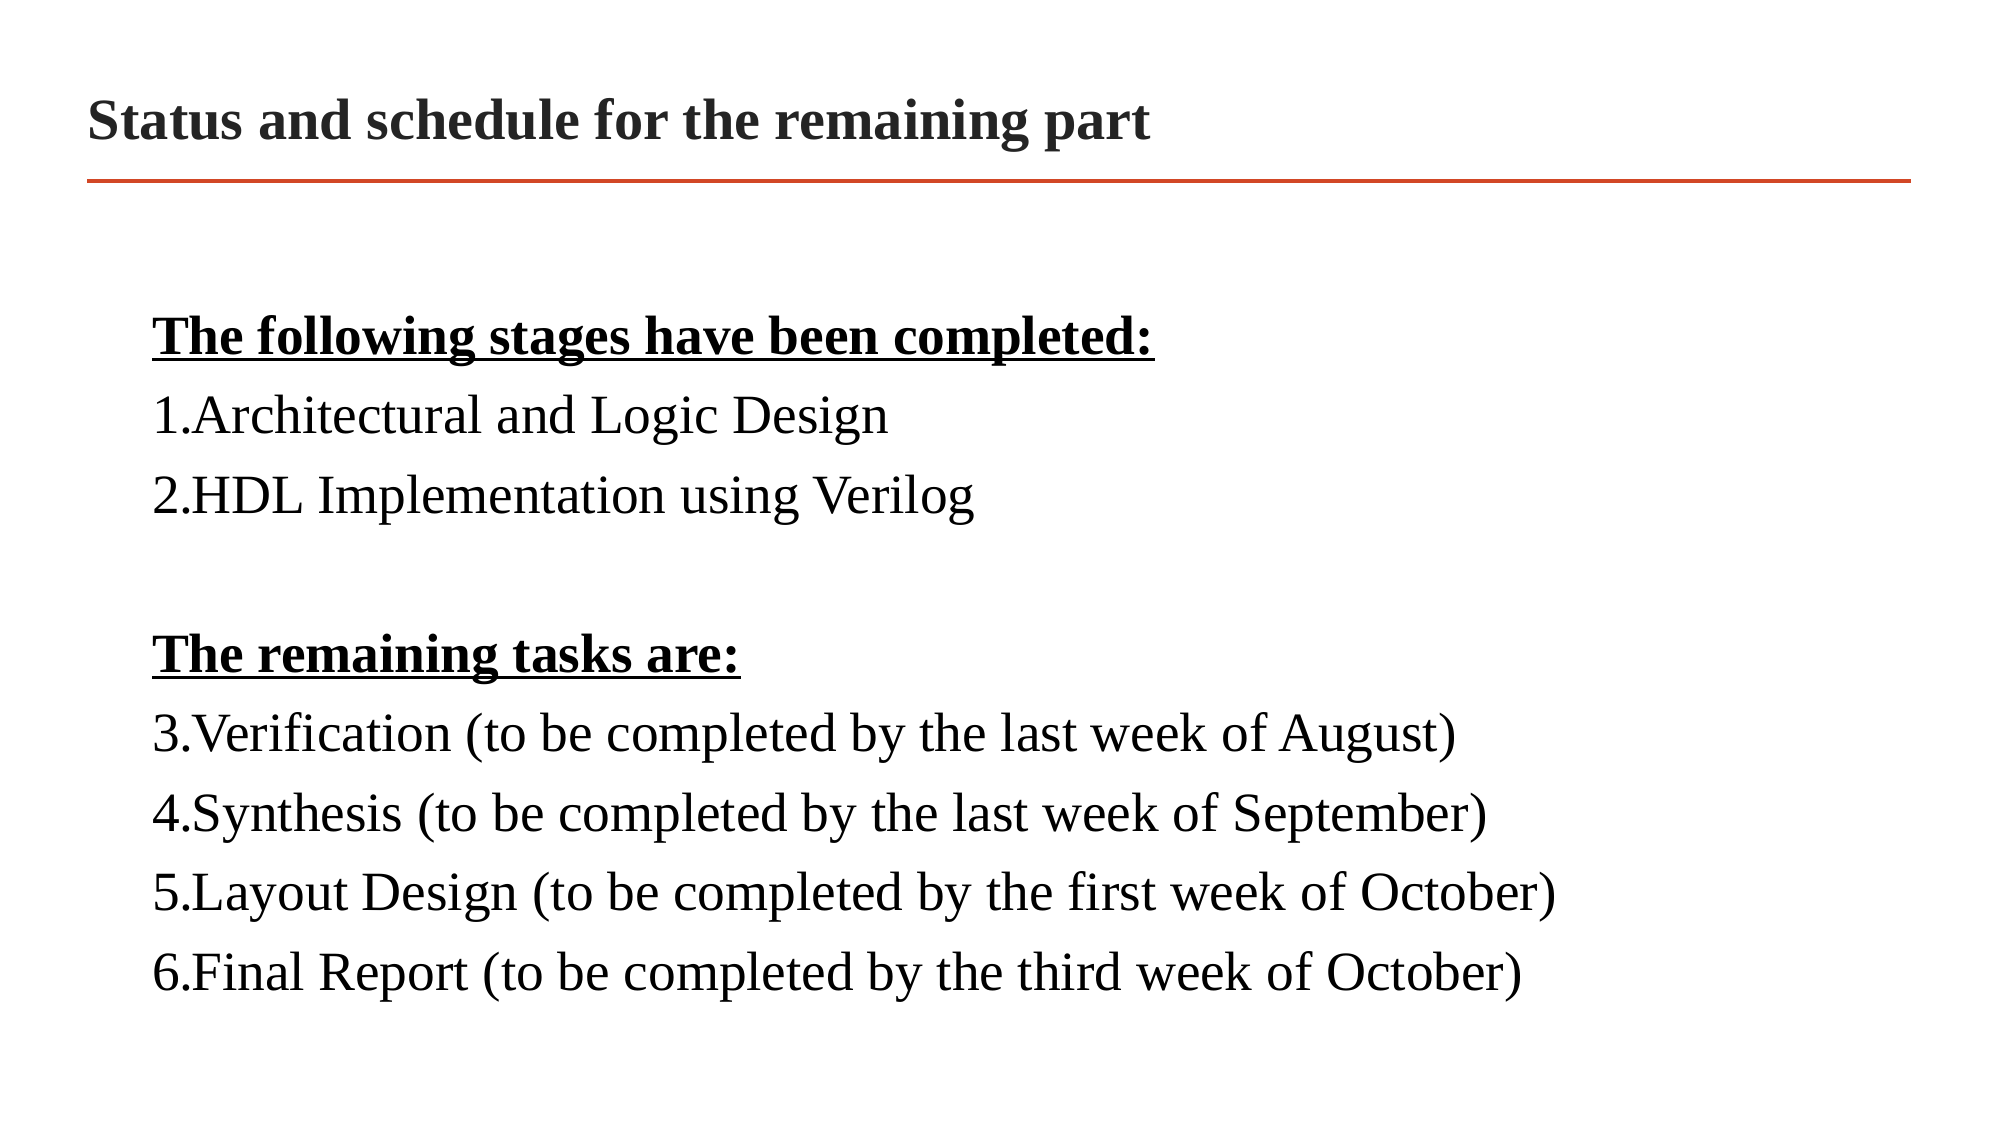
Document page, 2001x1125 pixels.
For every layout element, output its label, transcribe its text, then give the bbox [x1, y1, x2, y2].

text_box The following stages have been completed: Architectural and Logic Design HDL Implementation using Verilog The remaining tasks are: Verification (to be completed by the last week of August) Synthesis (to be completed by the last week of September) Layout Design (to be completed by the first week of October) Final Report (to be completed by the third week of October) [137, 299, 1863, 1014]
title Status and schedule for the remaining part [72, 68, 1574, 173]
